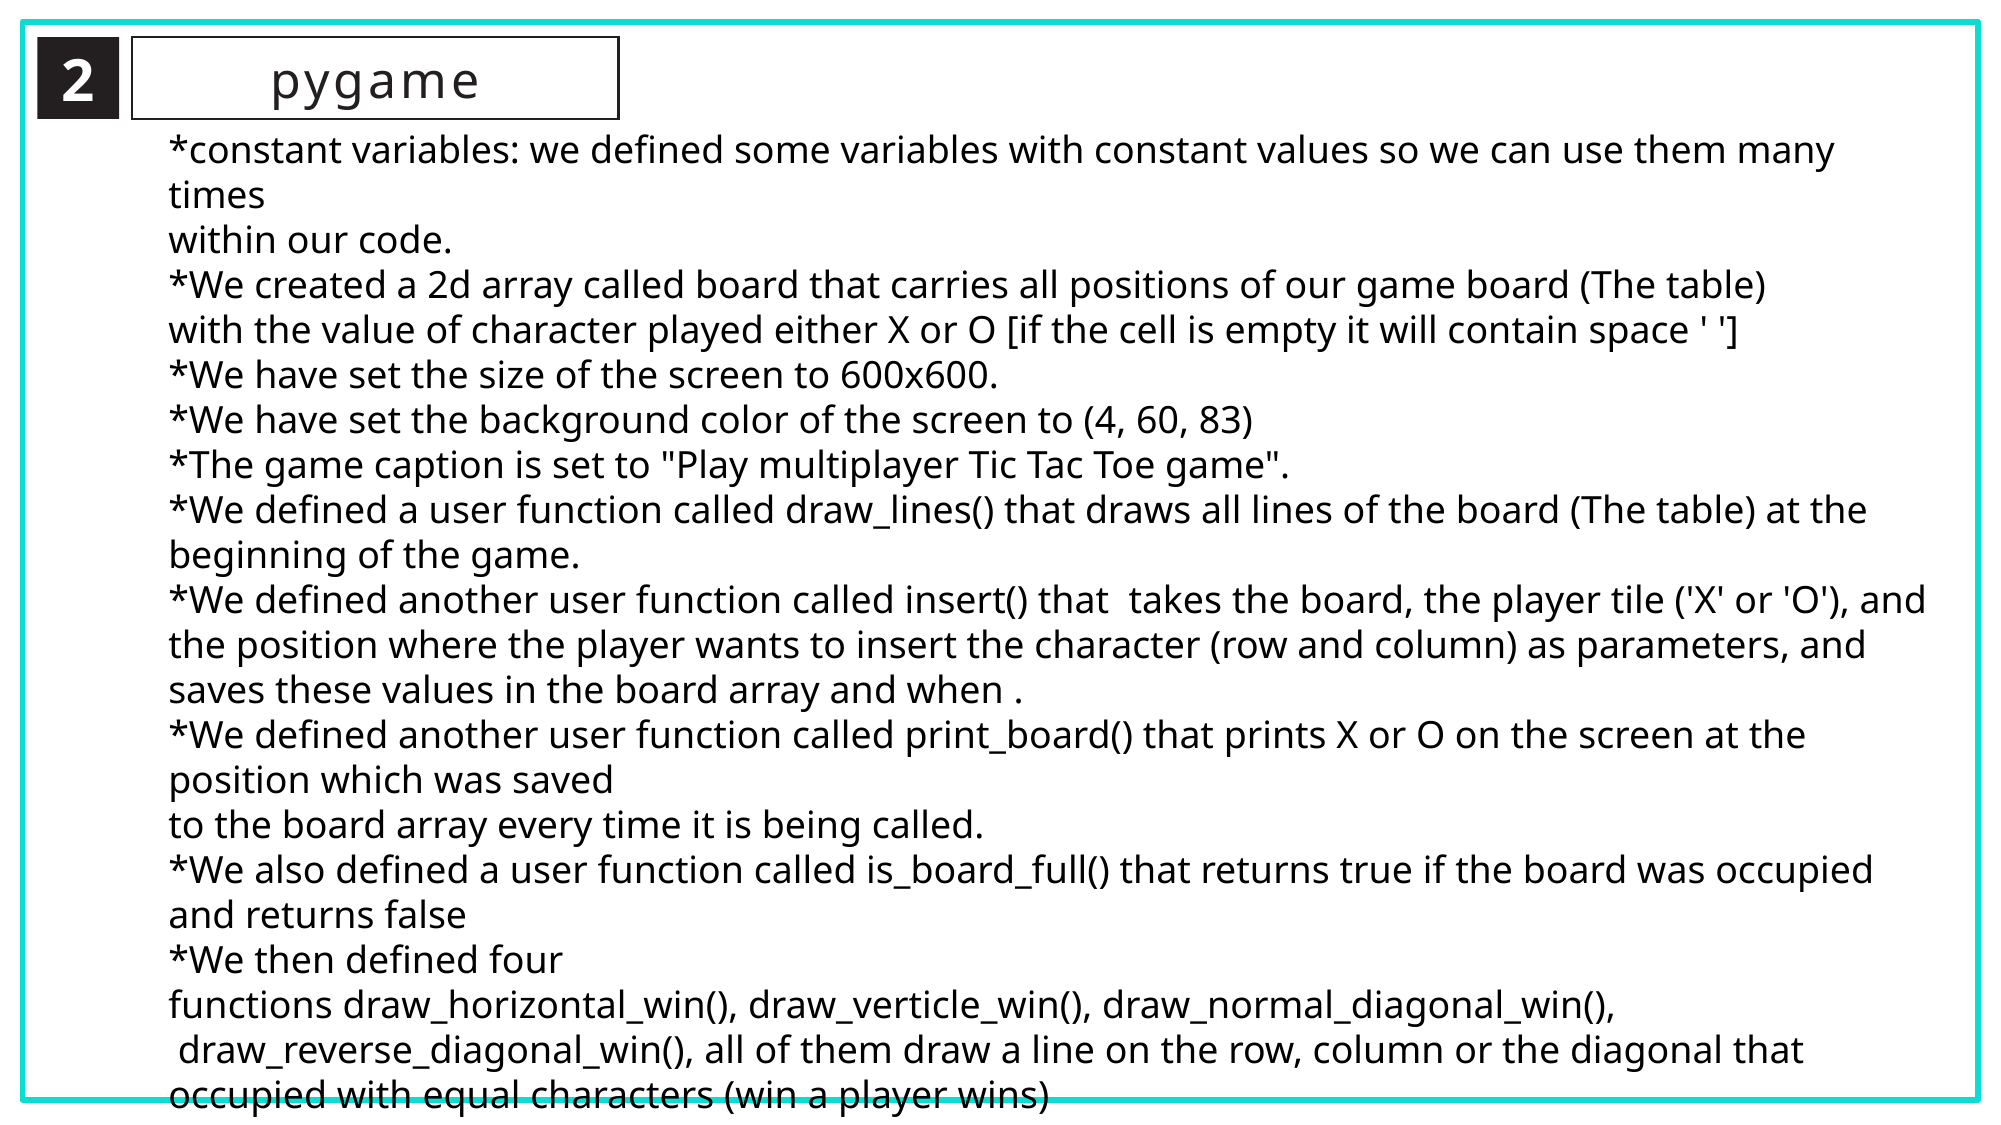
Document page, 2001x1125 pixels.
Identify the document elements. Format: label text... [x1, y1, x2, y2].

text_box [22, 21, 1979, 1100]
text_box pygame [131, 36, 620, 120]
text_box 2 [36, 36, 120, 120]
text_box *constant variables: we defined some variables with constant values so we can use them many times within our code. *We created a 2d array called board that carries all positions of our game board (The table) with the value of character played either X or O [if the cell is empty it will contain space ' '] *We have set the size of the screen to 600x600. *We have set the background color of the screen to (4, 60, 83) *The game caption is set to "Play multiplayer Tic Tac Toe game". *We defined a user function called draw_lines() that draws all lines of the board (The table) at the beginning of the game. *We defined another user function called insert() that takes the board, the player tile ('X' or 'O'), and the position where the player wants to insert the character (row and column) as parameters, and saves these values in the board array and when . *We defined another user function called print_board() that prints X or O on the screen at the position which was saved to the board array every time it is being called. *We also defined a user function called is_board_full() that returns true if the board was occupied and returns false *We then defined four functions draw_horizontal_win(), draw_verticle_win(), draw_normal_diagonal_win(), draw_reverse_diagonal_win(), all of them draw a line on the row, column or the diagonal that occupied with equal characters (win a player wins) [153, 118, 1948, 1125]
